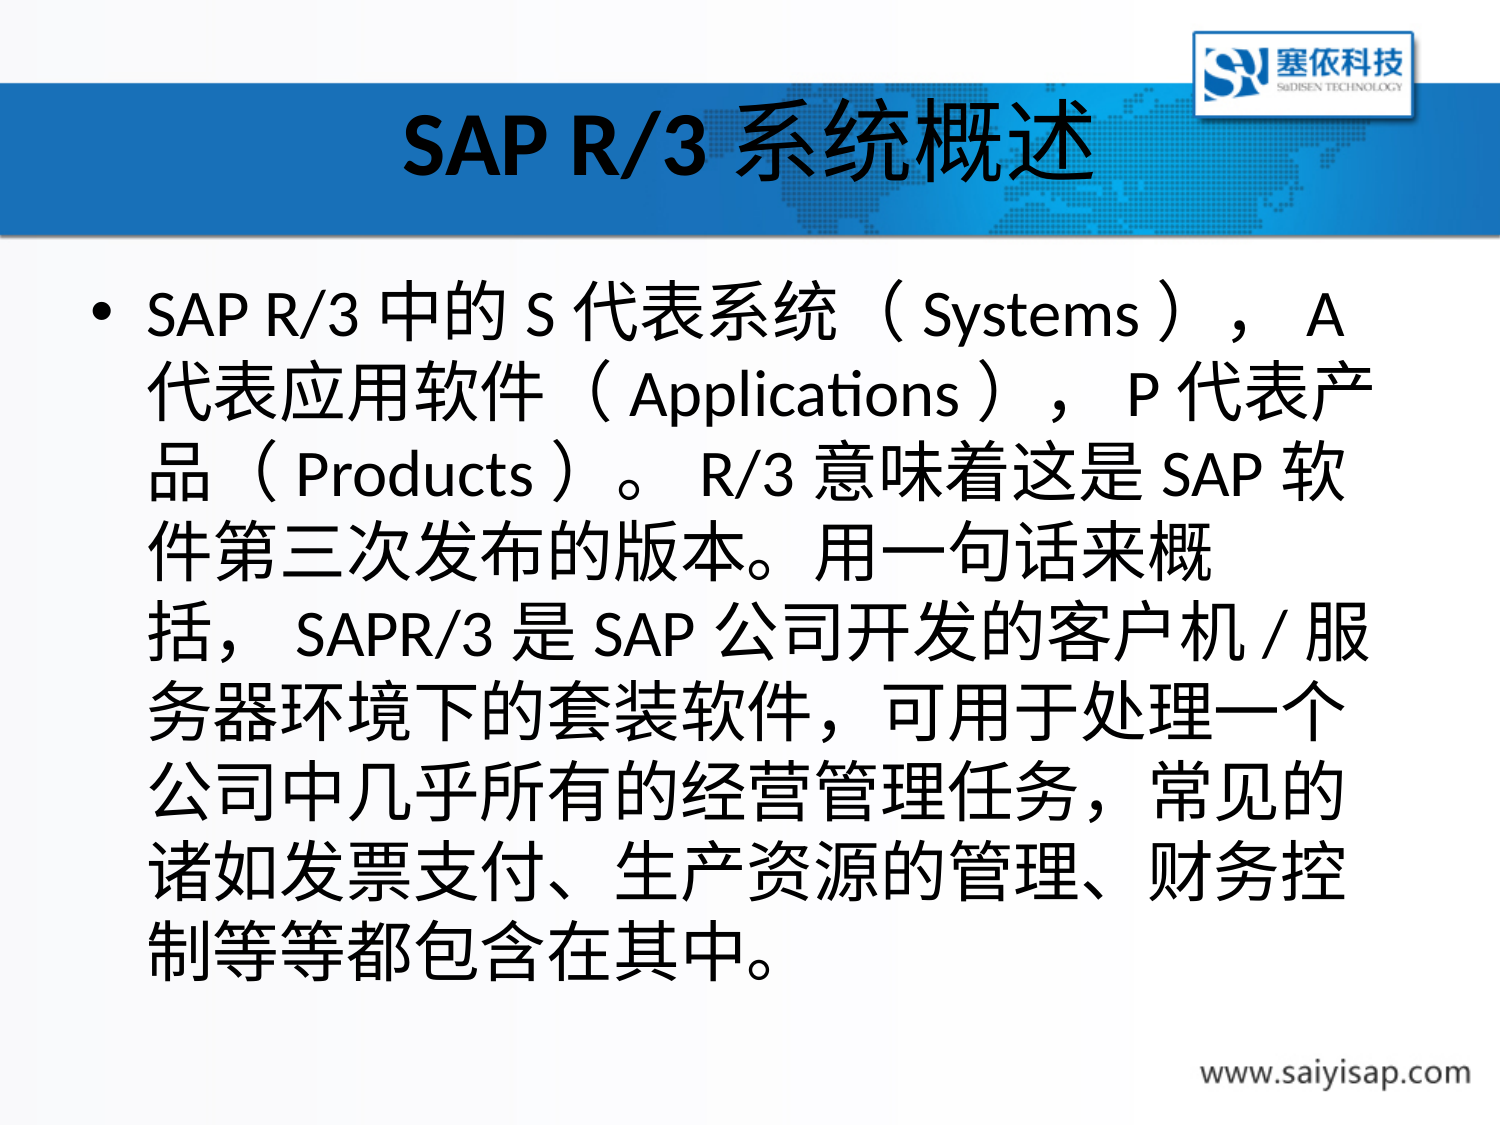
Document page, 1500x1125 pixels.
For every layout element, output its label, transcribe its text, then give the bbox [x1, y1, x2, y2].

title SAP R/3系统概述 [74, 44, 1426, 233]
picture [0, 0, 1500, 1125]
list SAP R/3中的S代表系统（Systems），A代表应用软件（Applications），P代表产品（Products）。R/3意味着这是SAP软件第三次发布的版本。用一句话来概括，SAPR/3是SAP公司开发的客户机/服务器环境下的套装软件，可用于处理一个公司中几乎所有的经营管理任务，常见的诸如发票支付、生产资源的管理、财务控制等等都包含在其中。 [74, 262, 1426, 1006]
